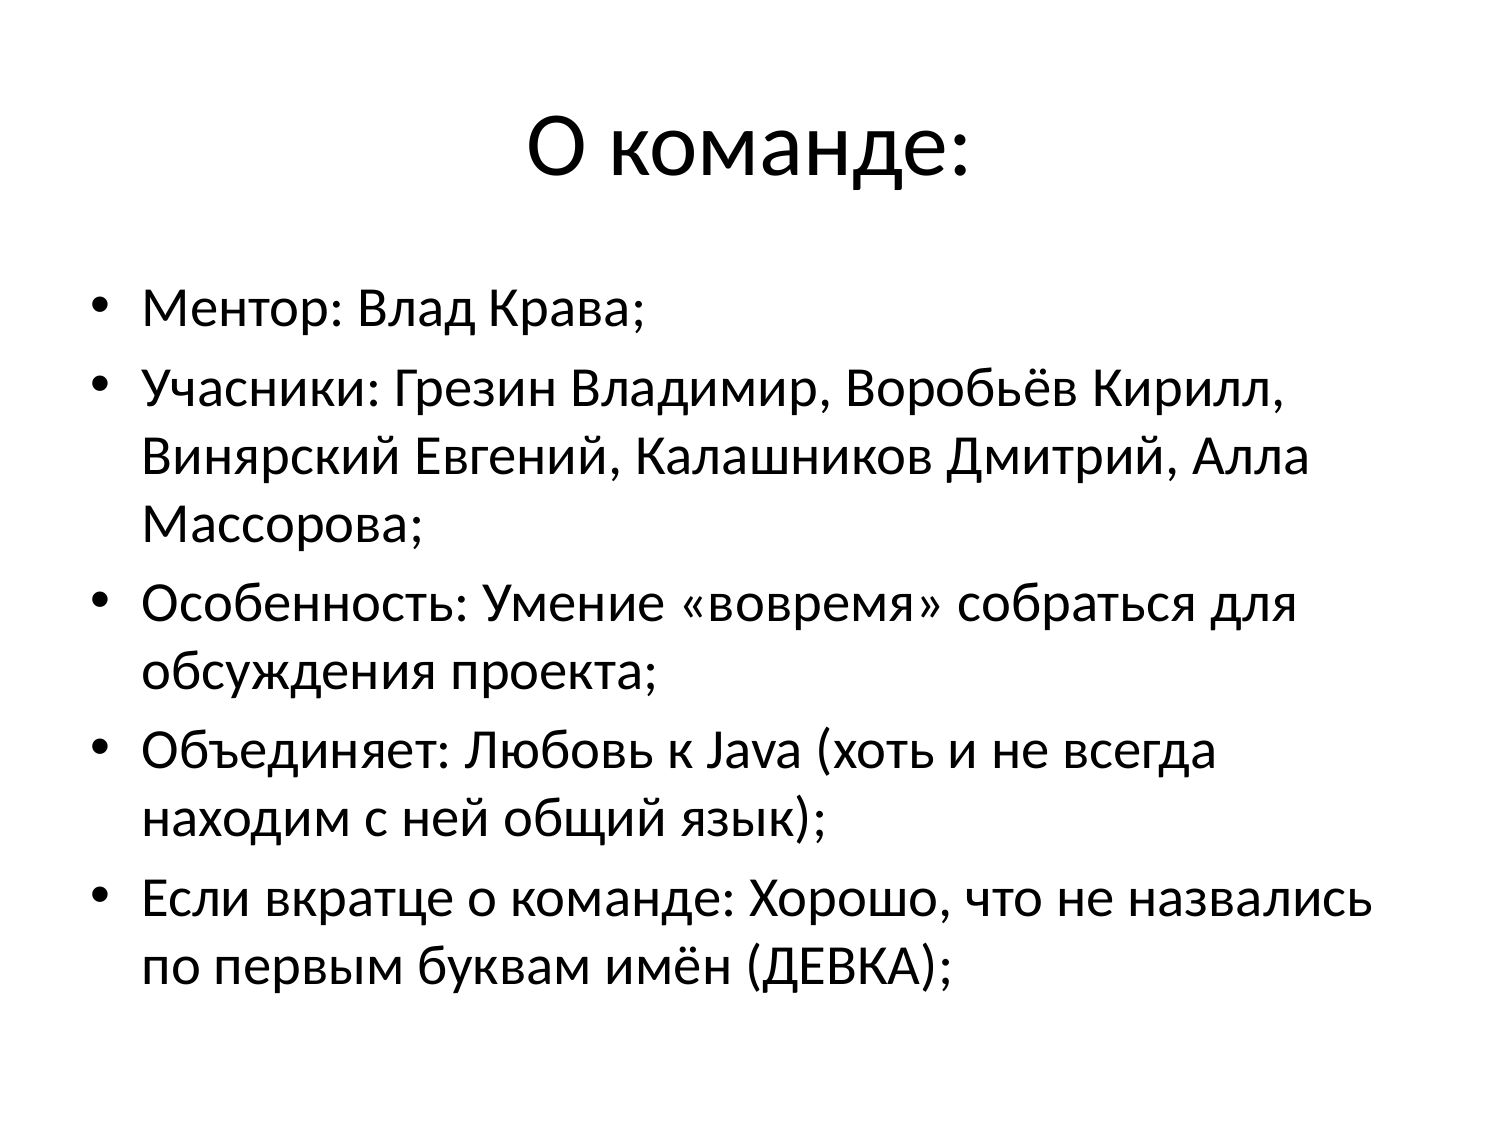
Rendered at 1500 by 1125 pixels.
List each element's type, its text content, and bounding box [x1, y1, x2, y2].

list Ментор: Влад Крава; Учасники: Грезин Владимир, Воробьёв Кирилл, Винярский Евгений, Калашников Дмитрий, Алла Массорова; Особенность: Умение «вовремя» собраться для обсуждения проекта; Объединяет: Любовь к Java (хоть и не всегда находим с ней общий язык); Если вкратце о команде: Хорошо, что не назвались по первым буквам имён (ДЕВКА); [75, 262, 1425, 1005]
title О команде: [75, 45, 1425, 233]
